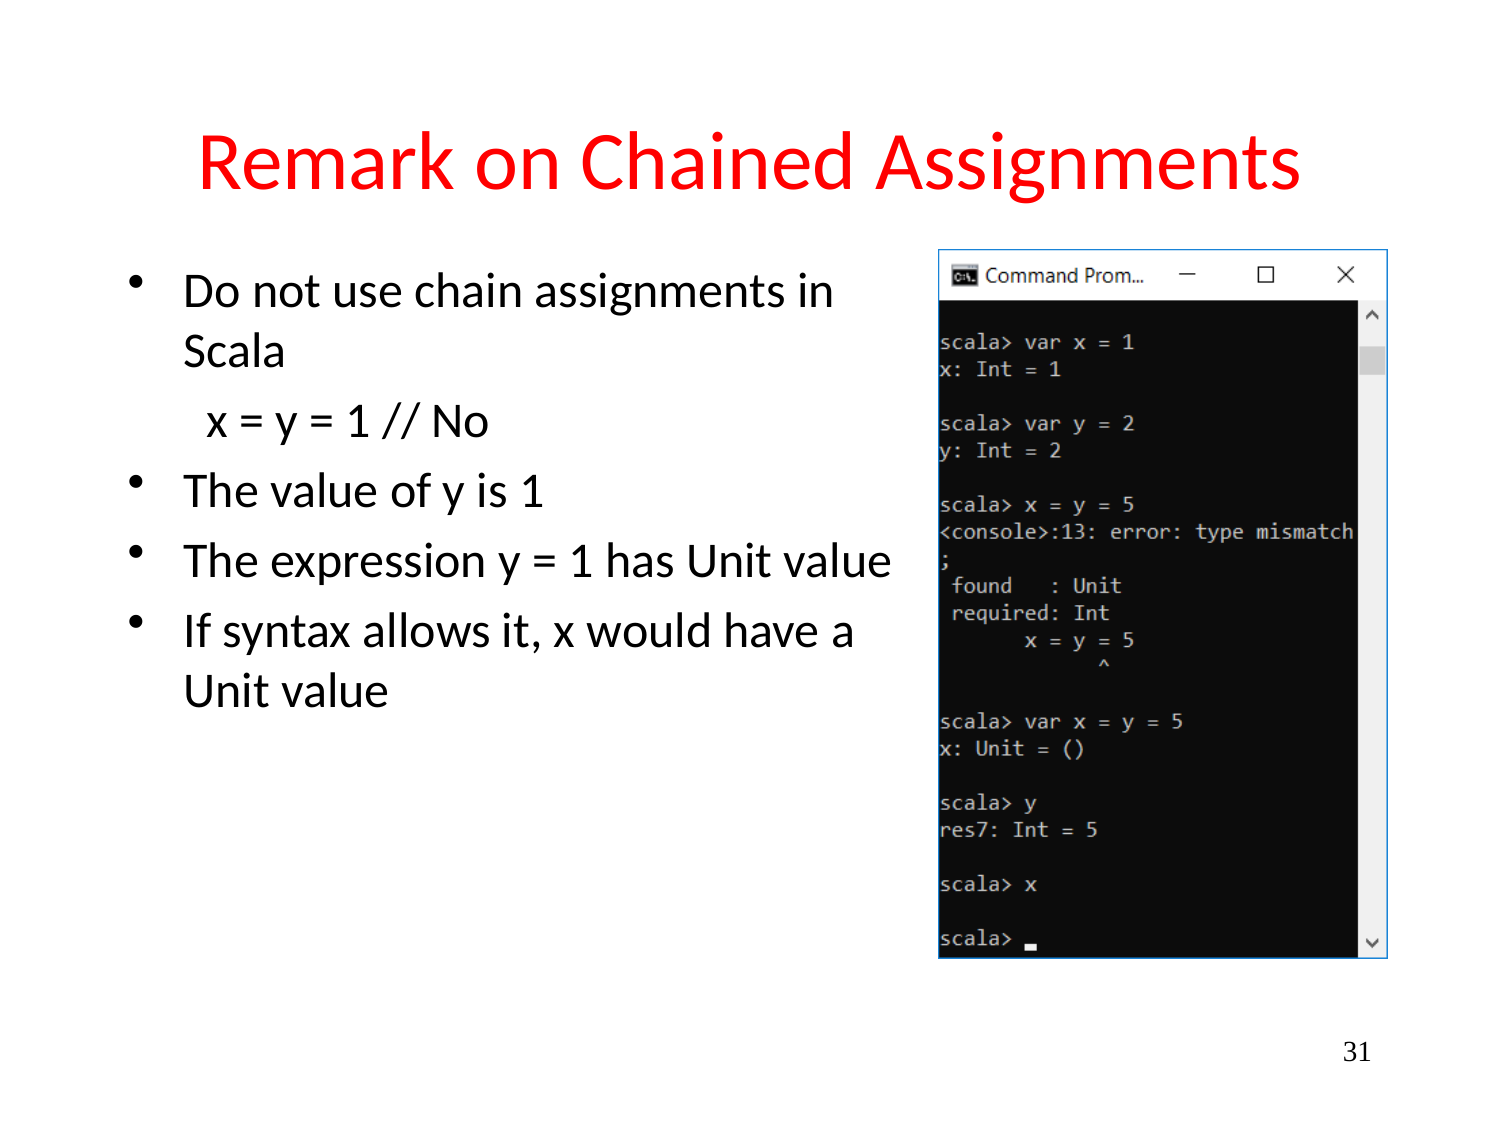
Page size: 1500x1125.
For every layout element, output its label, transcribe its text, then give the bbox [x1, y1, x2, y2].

slide_number 31 [1074, 1024, 1388, 1101]
picture [938, 249, 1388, 960]
list Do not use chain assignments in Scala x = y = 1 // No The value of y is 1 The expression y = 1 has Unit value If syntax allows it, x would have a Unit value [112, 249, 963, 1001]
title Remark on Chained Assignments [112, 87, 1388, 226]
